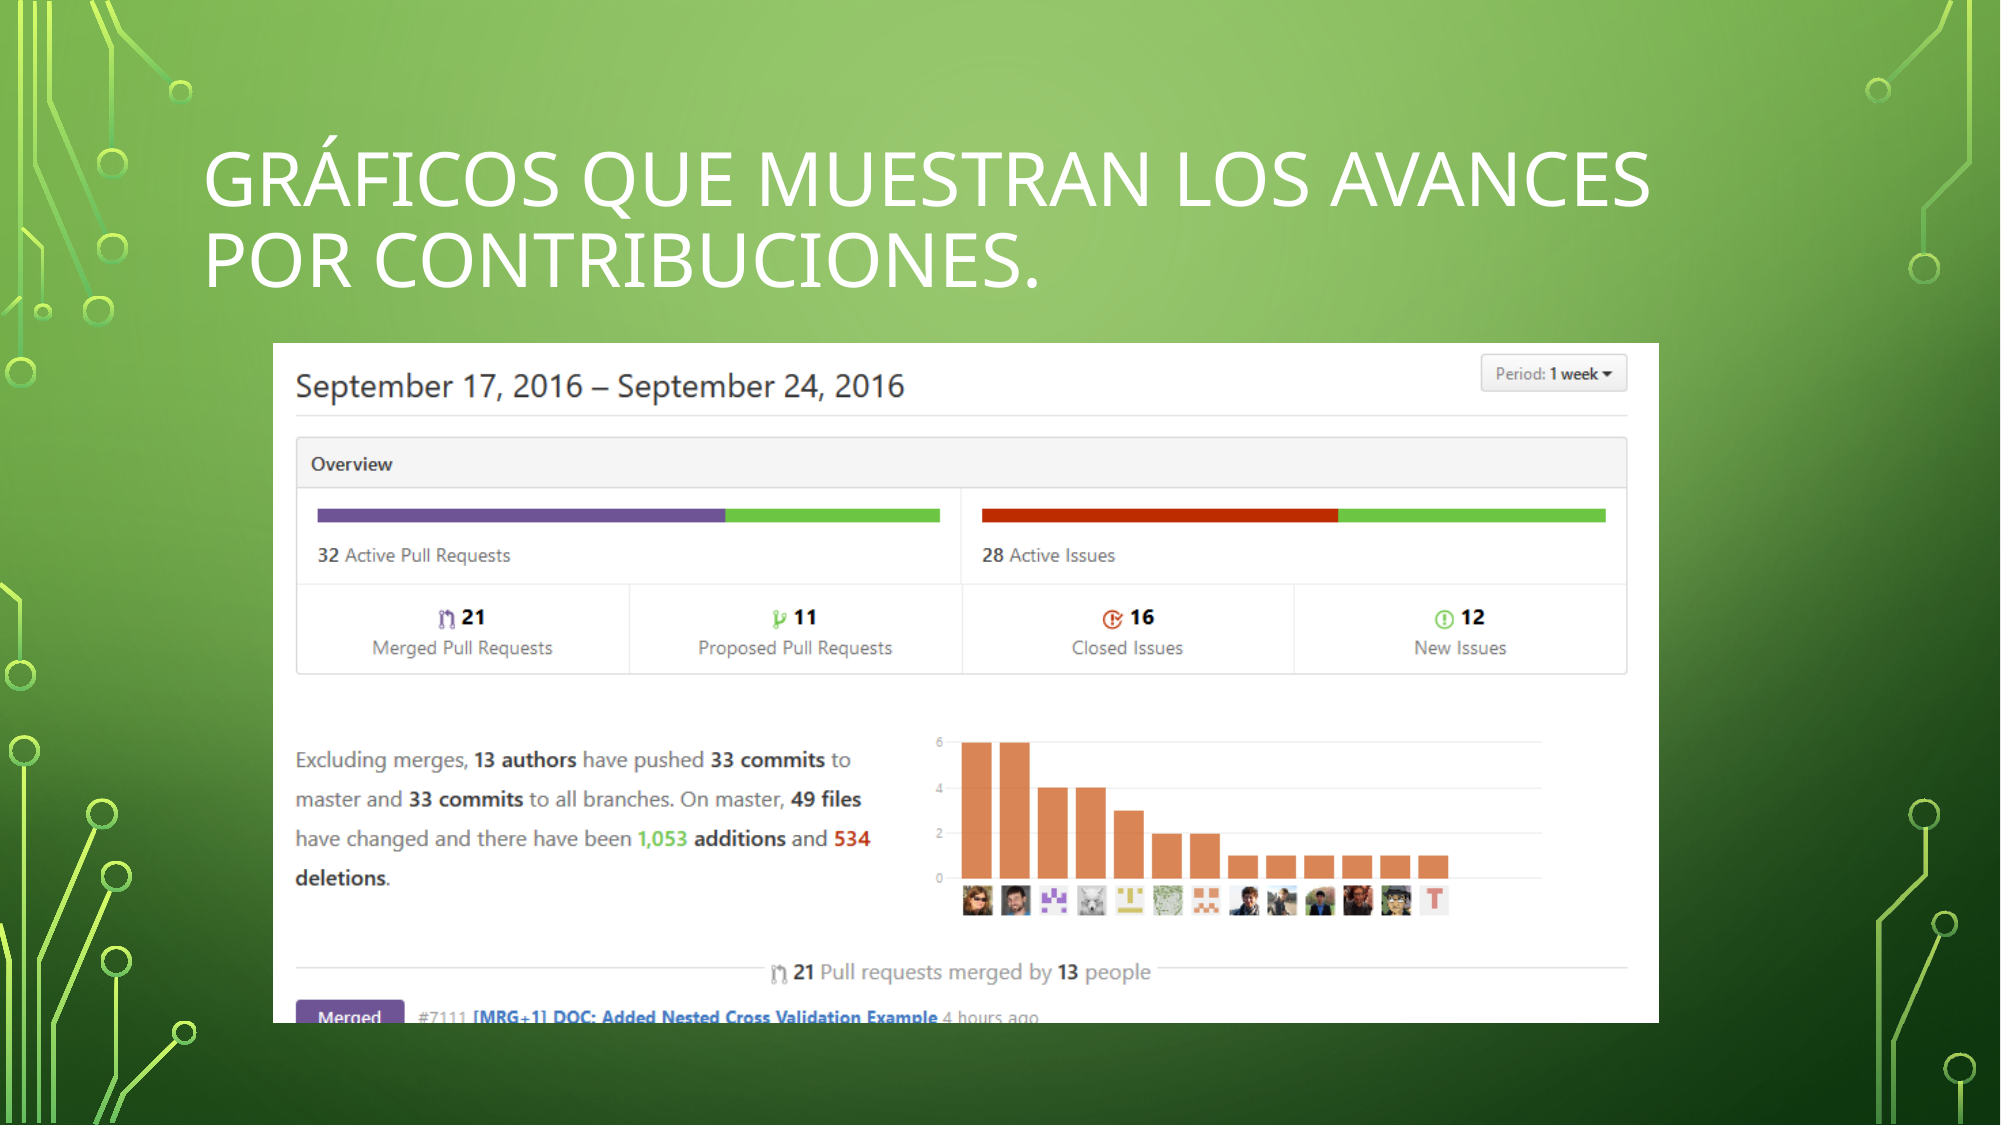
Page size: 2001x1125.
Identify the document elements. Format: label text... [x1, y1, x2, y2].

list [273, 343, 1659, 1024]
title Gráficos que muestran los avances por contribuciones. [187, 101, 1813, 344]
